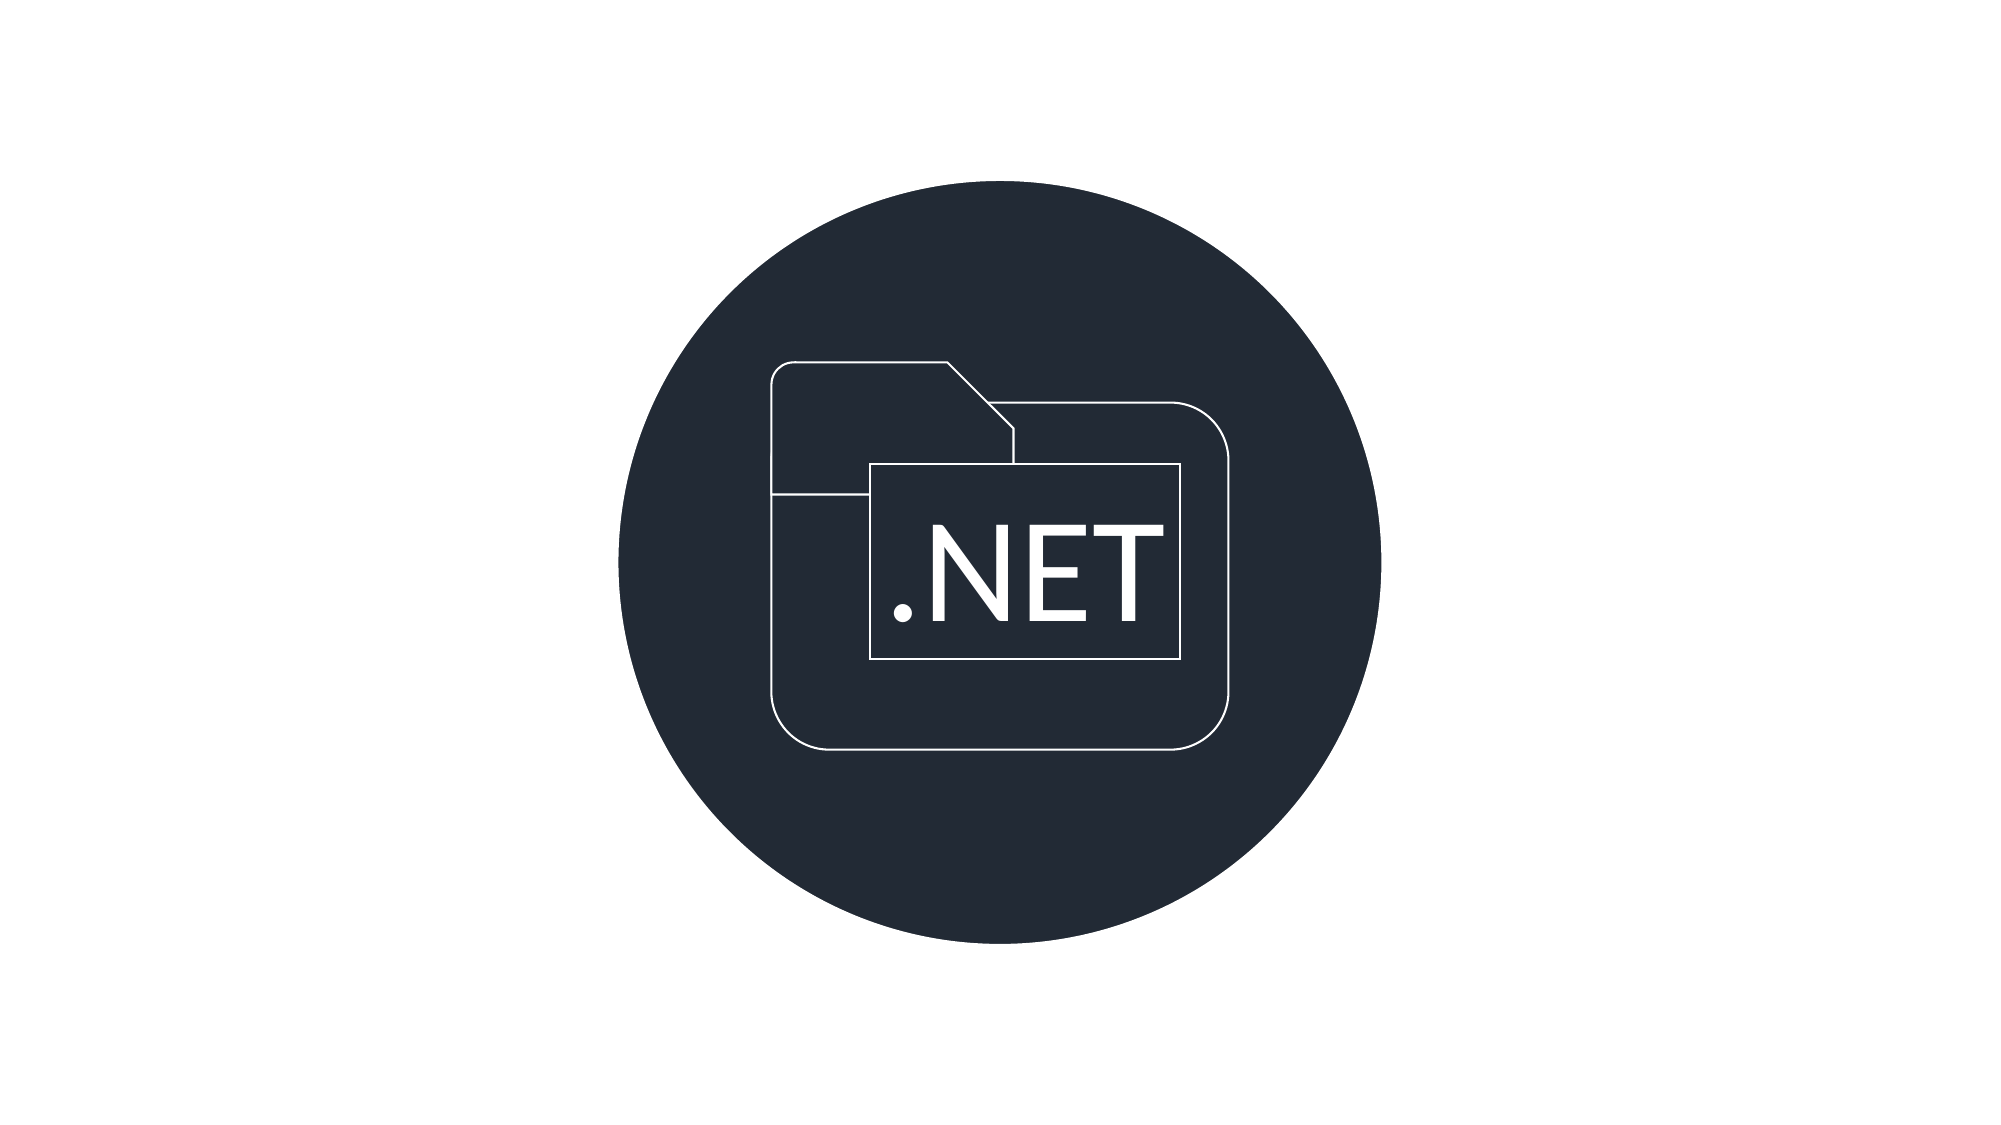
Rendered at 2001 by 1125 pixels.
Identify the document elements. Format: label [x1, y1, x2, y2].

text_box [617, 179, 1383, 945]
